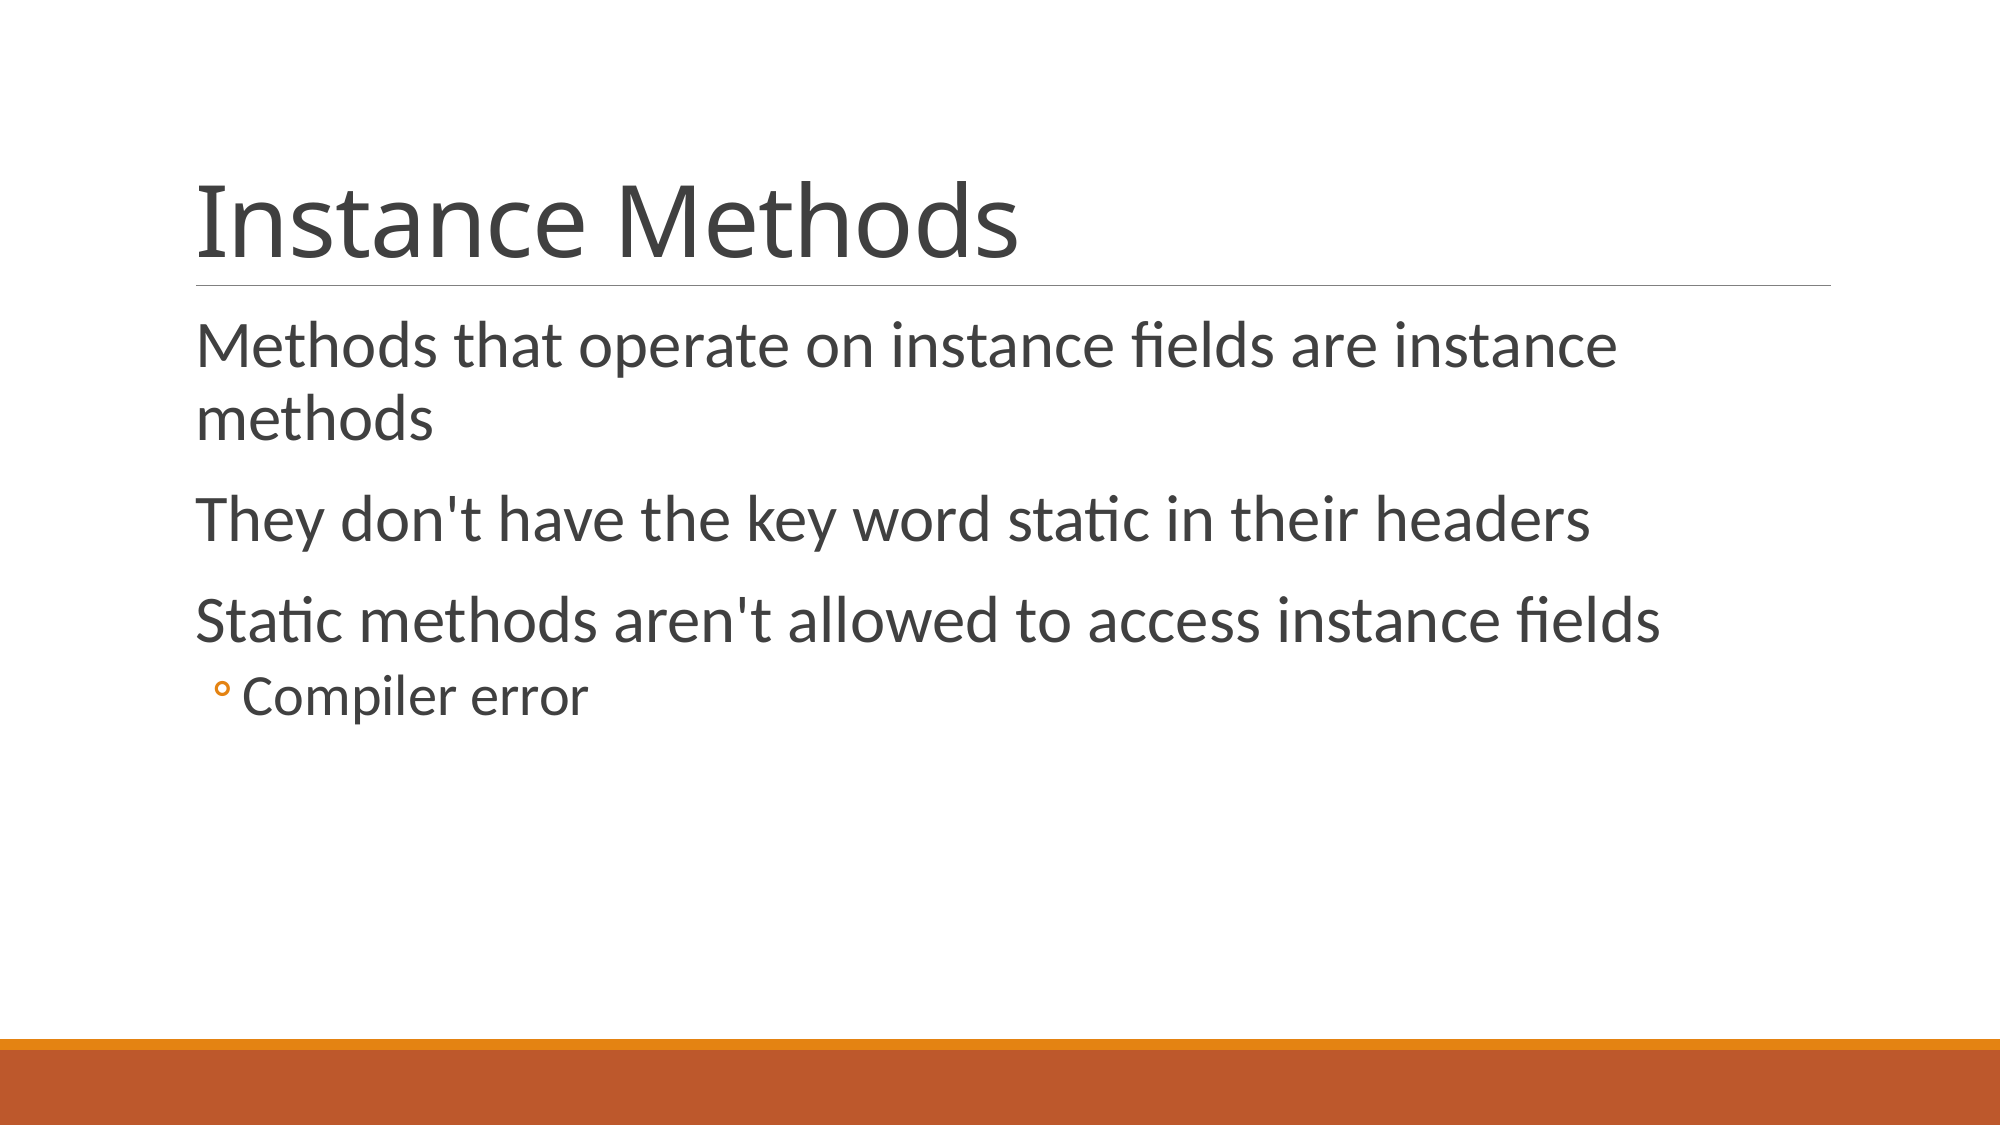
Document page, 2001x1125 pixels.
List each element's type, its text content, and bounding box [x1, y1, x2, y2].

title Instance Methods [180, 47, 1830, 285]
list Methods that operate on instance fields are instance methods They don't have the key word static in their headers Static methods aren't allowed to access instance fields Compiler error [180, 302, 1830, 963]
